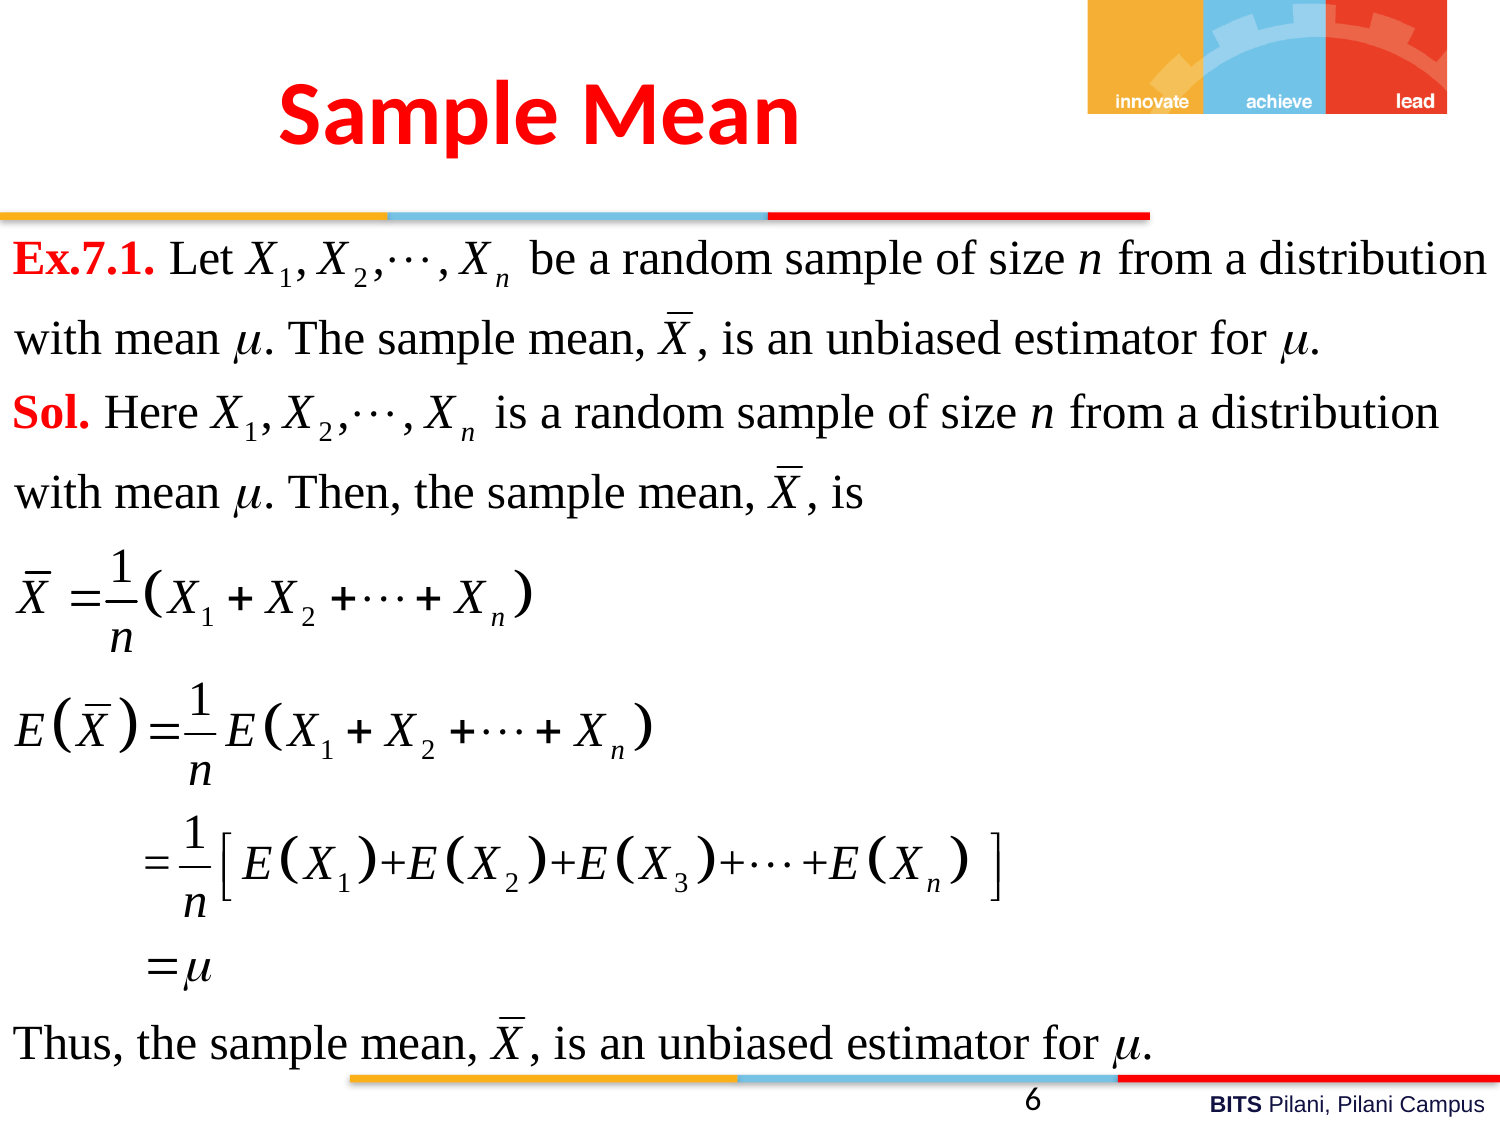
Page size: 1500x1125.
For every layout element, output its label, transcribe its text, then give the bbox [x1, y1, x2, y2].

text_box [0, 219, 1500, 231]
text_box Sample Mean [0, 45, 1081, 185]
slide_number 6 [1009, 1091, 1360, 1125]
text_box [5, 227, 1500, 1083]
picture [1087, 1, 1448, 114]
